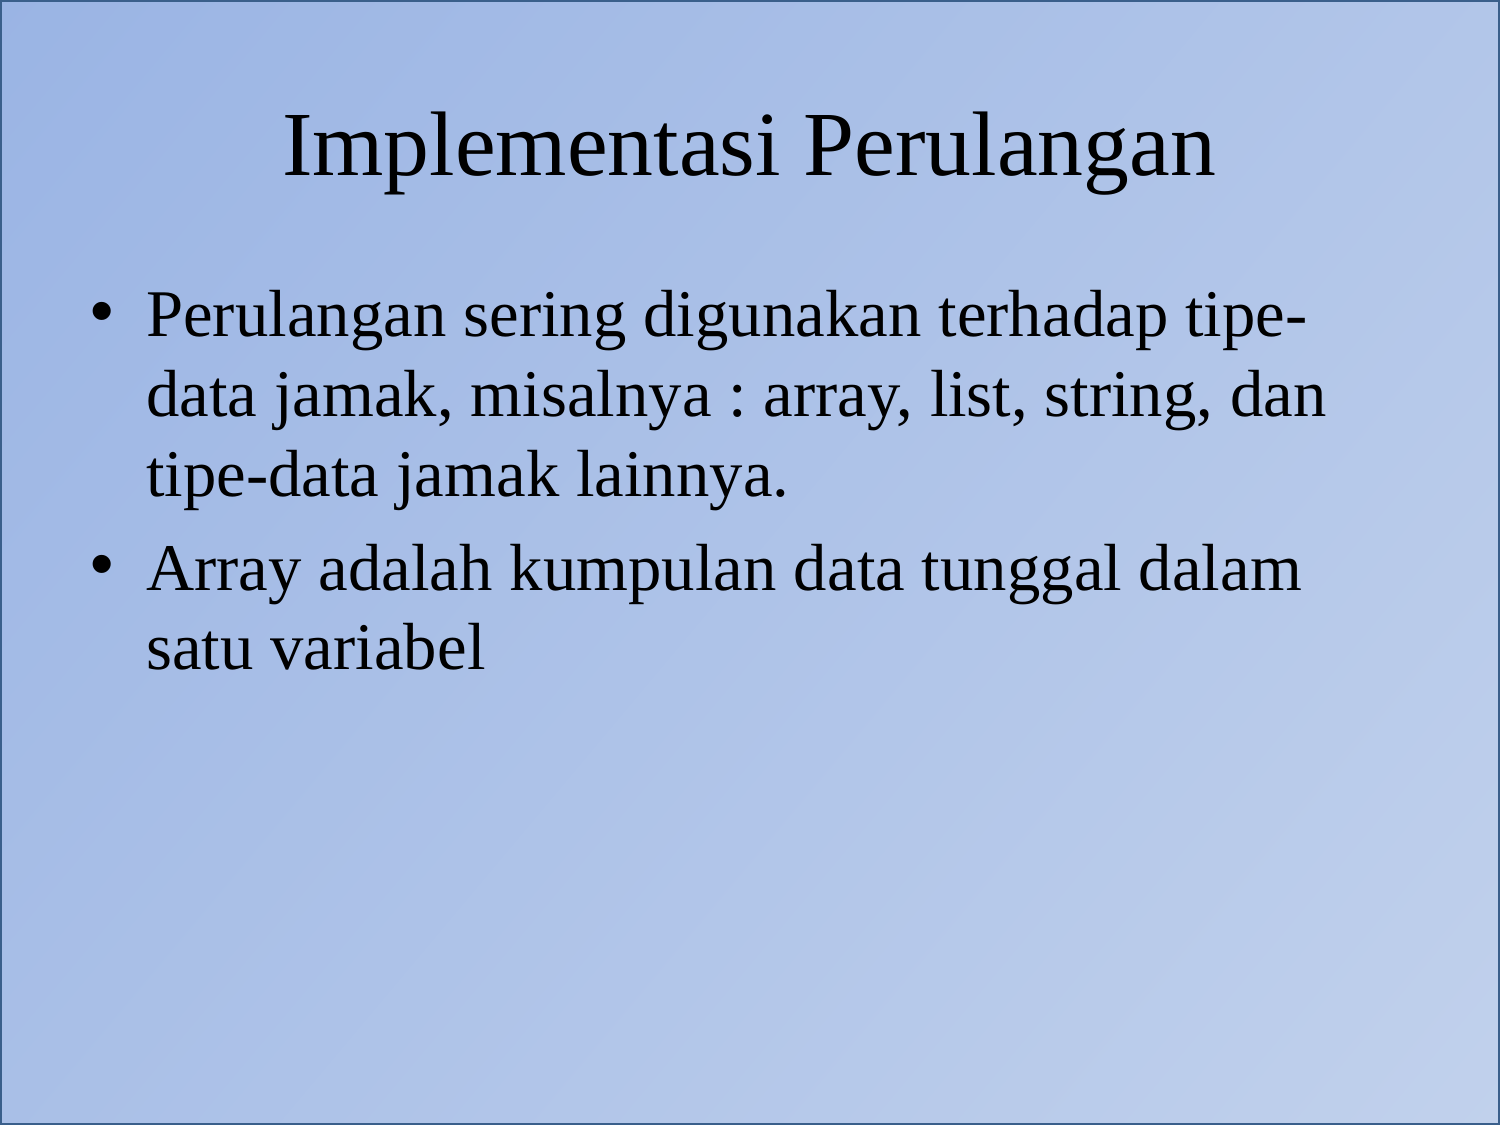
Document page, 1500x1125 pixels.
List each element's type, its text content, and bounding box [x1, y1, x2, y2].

title Implementasi Perulangan [75, 45, 1425, 233]
list Perulangan sering digunakan terhadap tipe-data jamak, misalnya : array, list, string, dan tipe-data jamak lainnya. Array adalah kumpulan data tunggal dalam satu variabel [75, 262, 1425, 1005]
